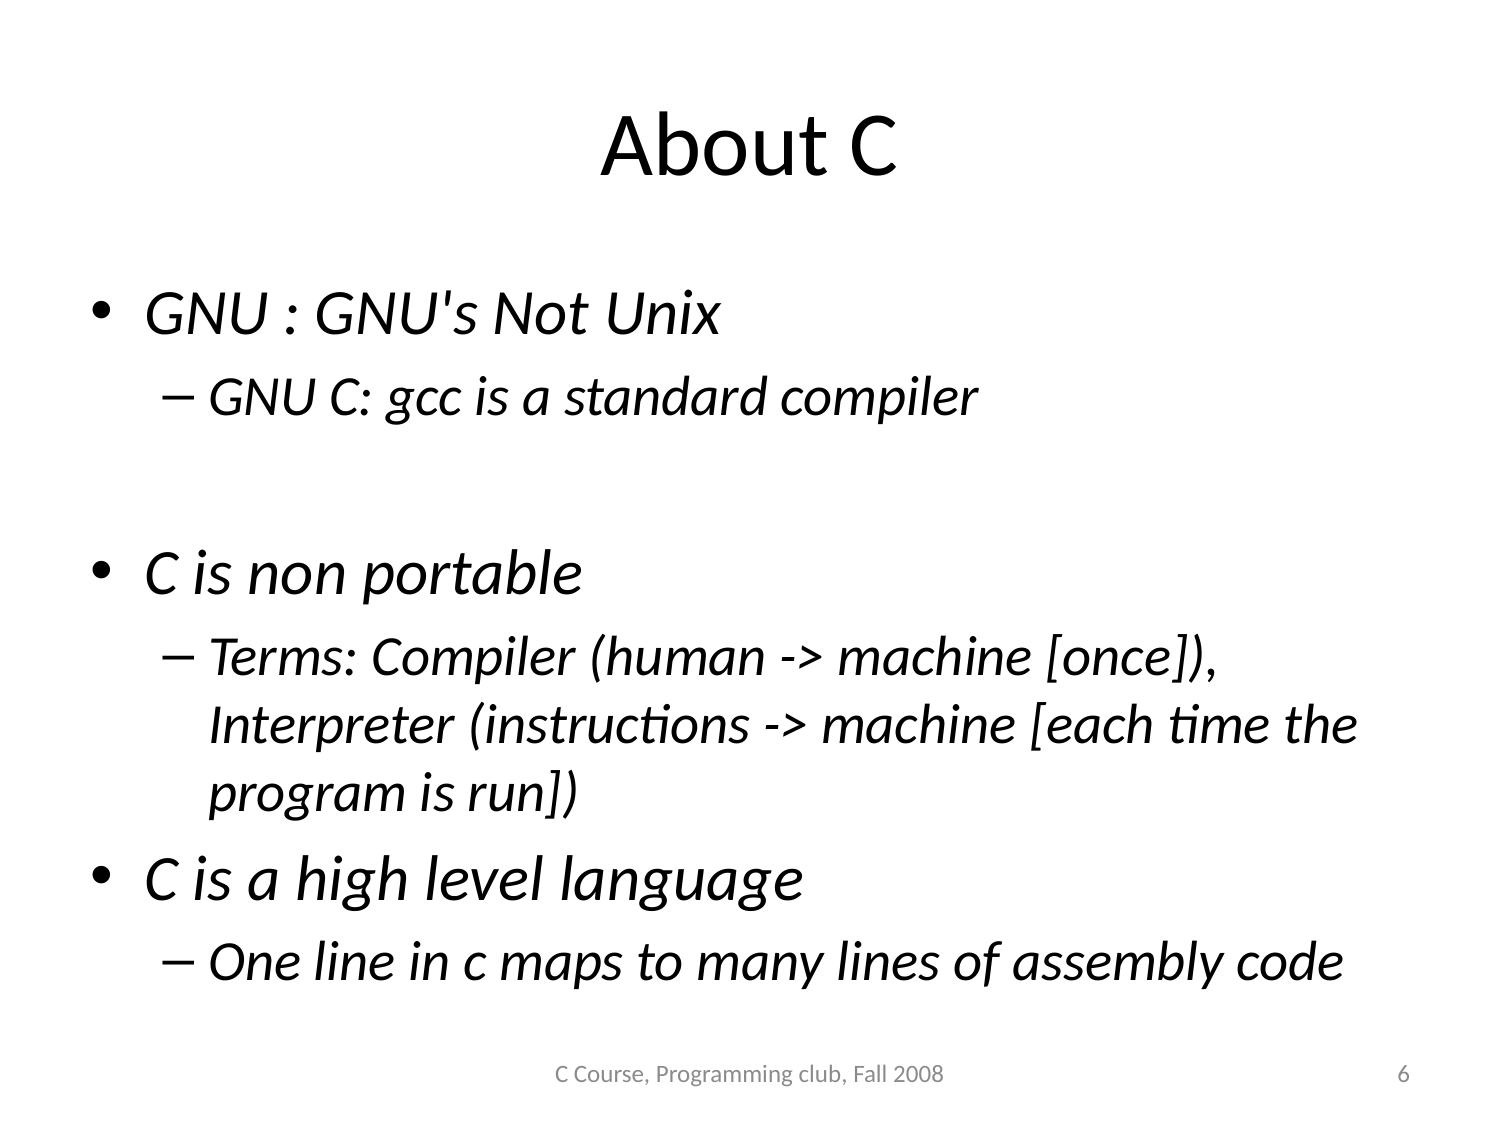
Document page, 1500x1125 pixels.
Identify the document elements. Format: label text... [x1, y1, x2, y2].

title About C [75, 45, 1425, 233]
list GNU : GNU's Not Unix GNU C: gcc is a standard compiler C is non portable Terms: Compiler (human -> machine [once]), Interpreter (instructions -> machine [each time the program is run]) C is a high level language One line in c maps to many lines of assembly code [75, 262, 1425, 1005]
slide_number 6 [1074, 1042, 1425, 1103]
footer C Course, Programming club, Fall 2008 [512, 1042, 988, 1103]
